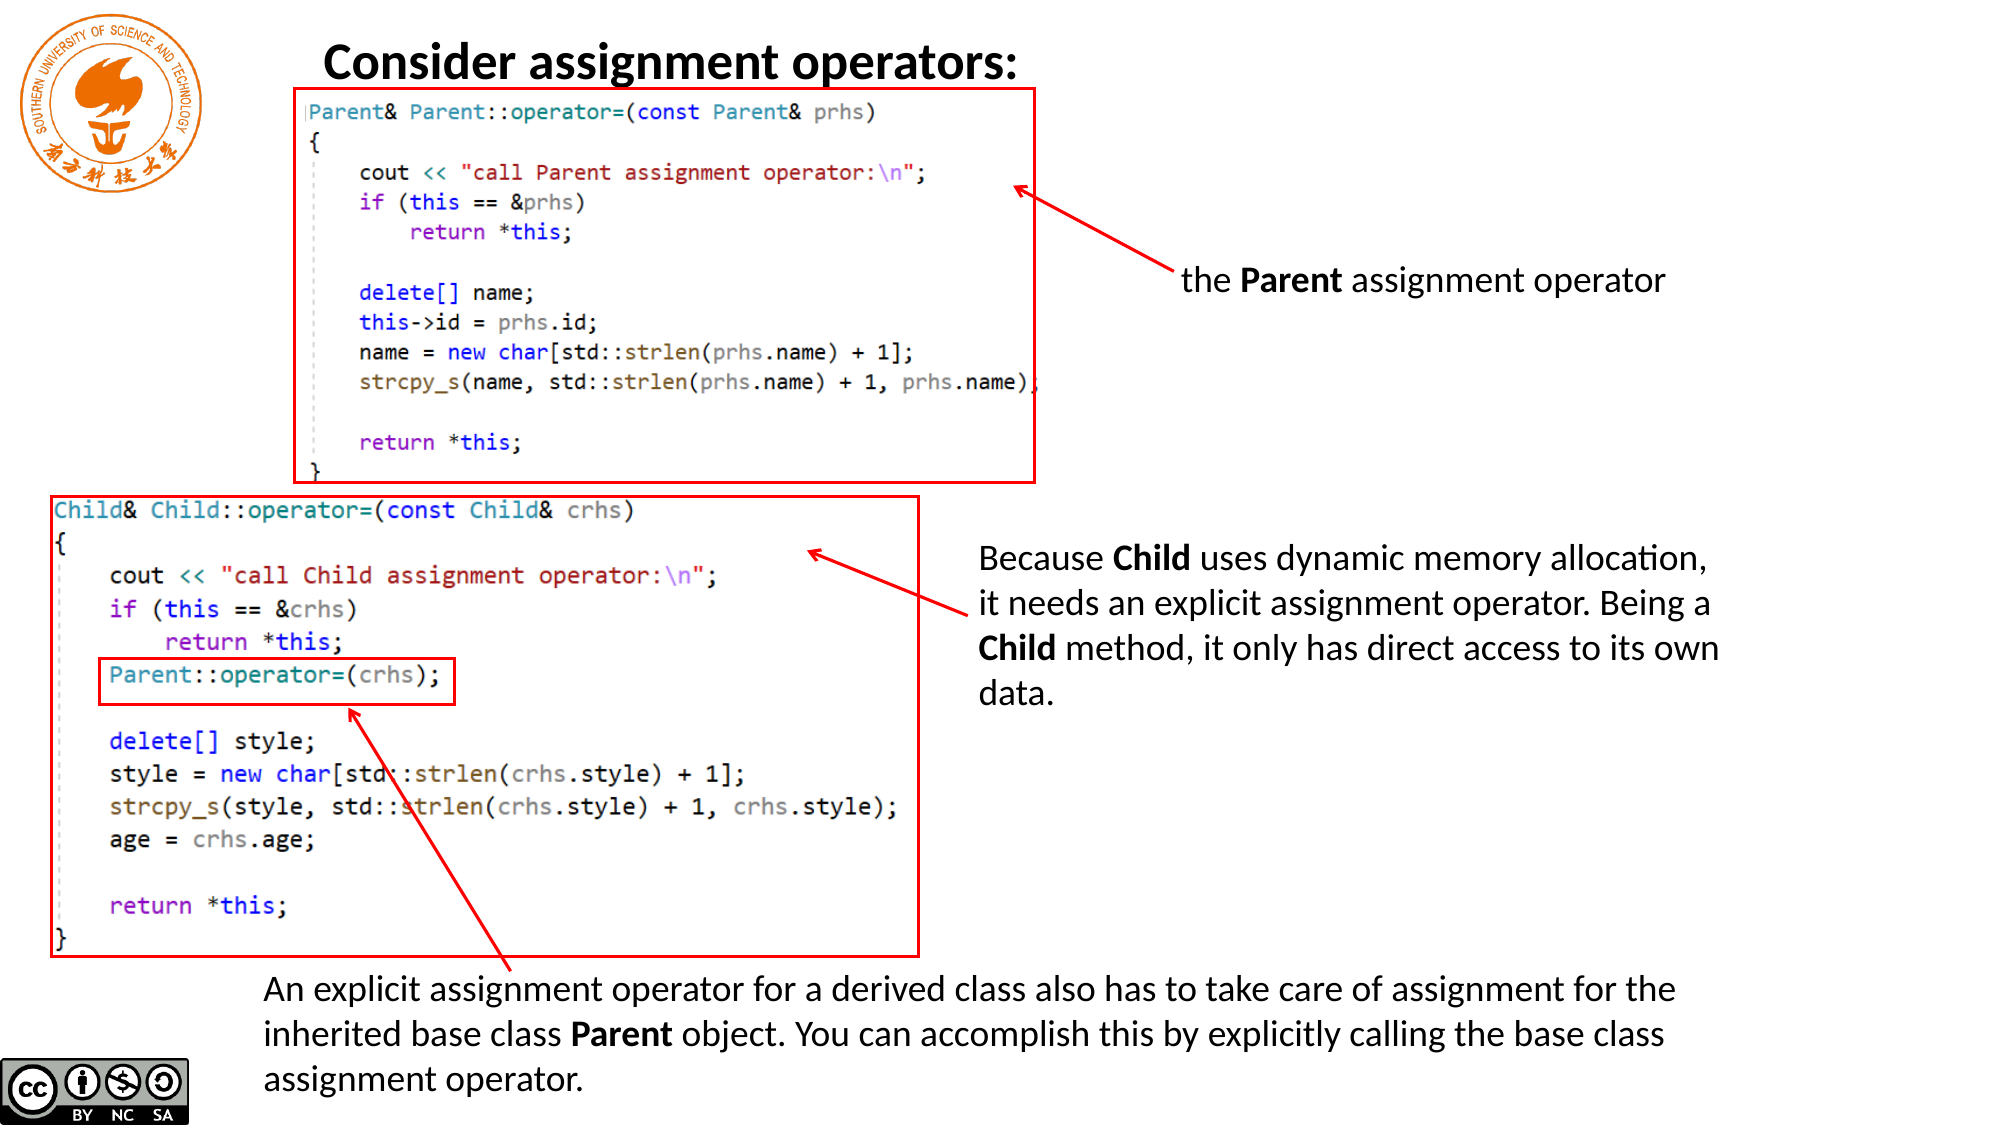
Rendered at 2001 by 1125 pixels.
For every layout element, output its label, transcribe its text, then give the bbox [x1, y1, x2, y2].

picture [18, 11, 202, 194]
picture [305, 483, 1046, 488]
picture [0, 1058, 189, 1125]
text_box Consider assignment operators: [305, 17, 1308, 82]
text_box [294, 88, 1684, 483]
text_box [51, 496, 1887, 957]
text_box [99, 658, 1725, 1108]
